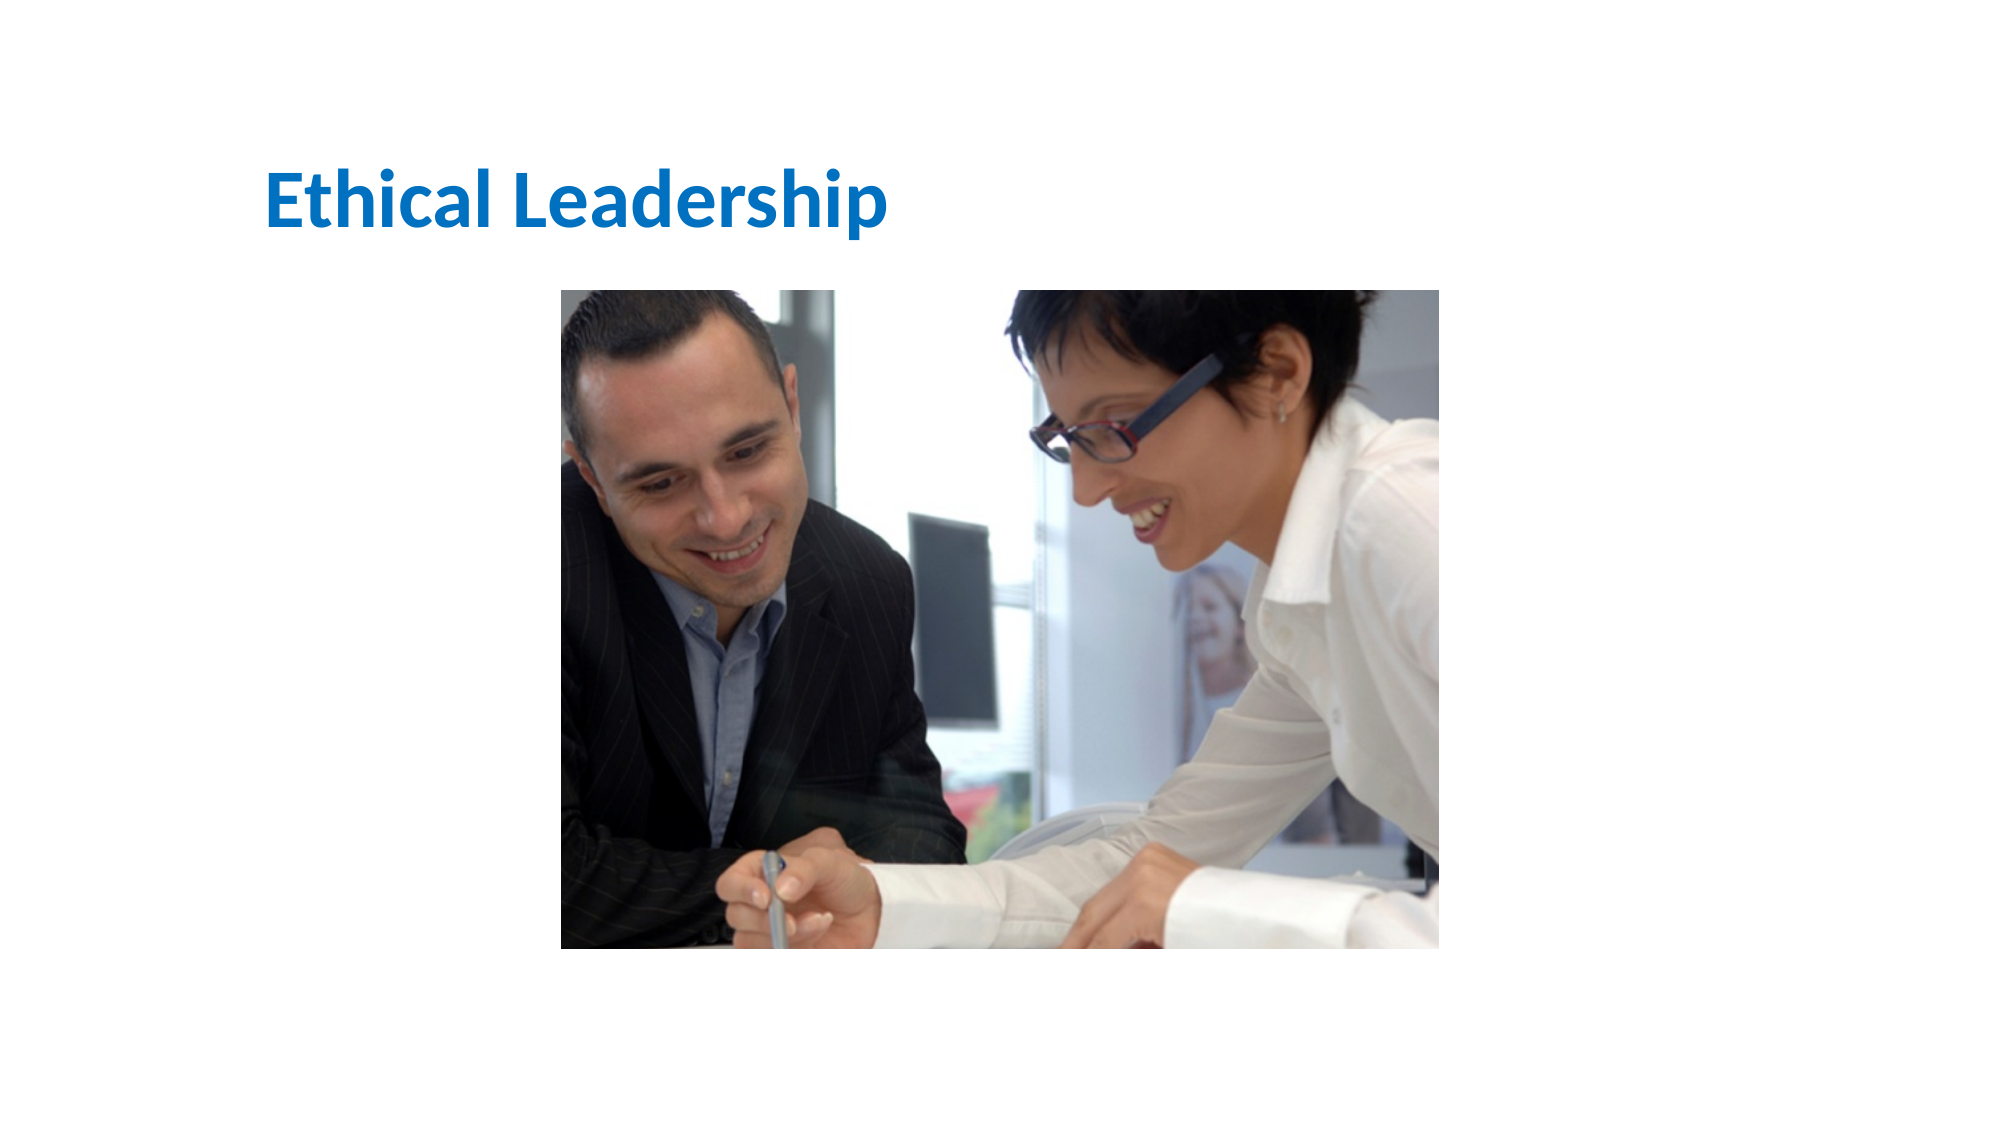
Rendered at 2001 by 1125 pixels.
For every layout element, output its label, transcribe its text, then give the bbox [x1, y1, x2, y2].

title Ethical Leadership [249, 137, 1750, 264]
picture [561, 290, 1439, 949]
